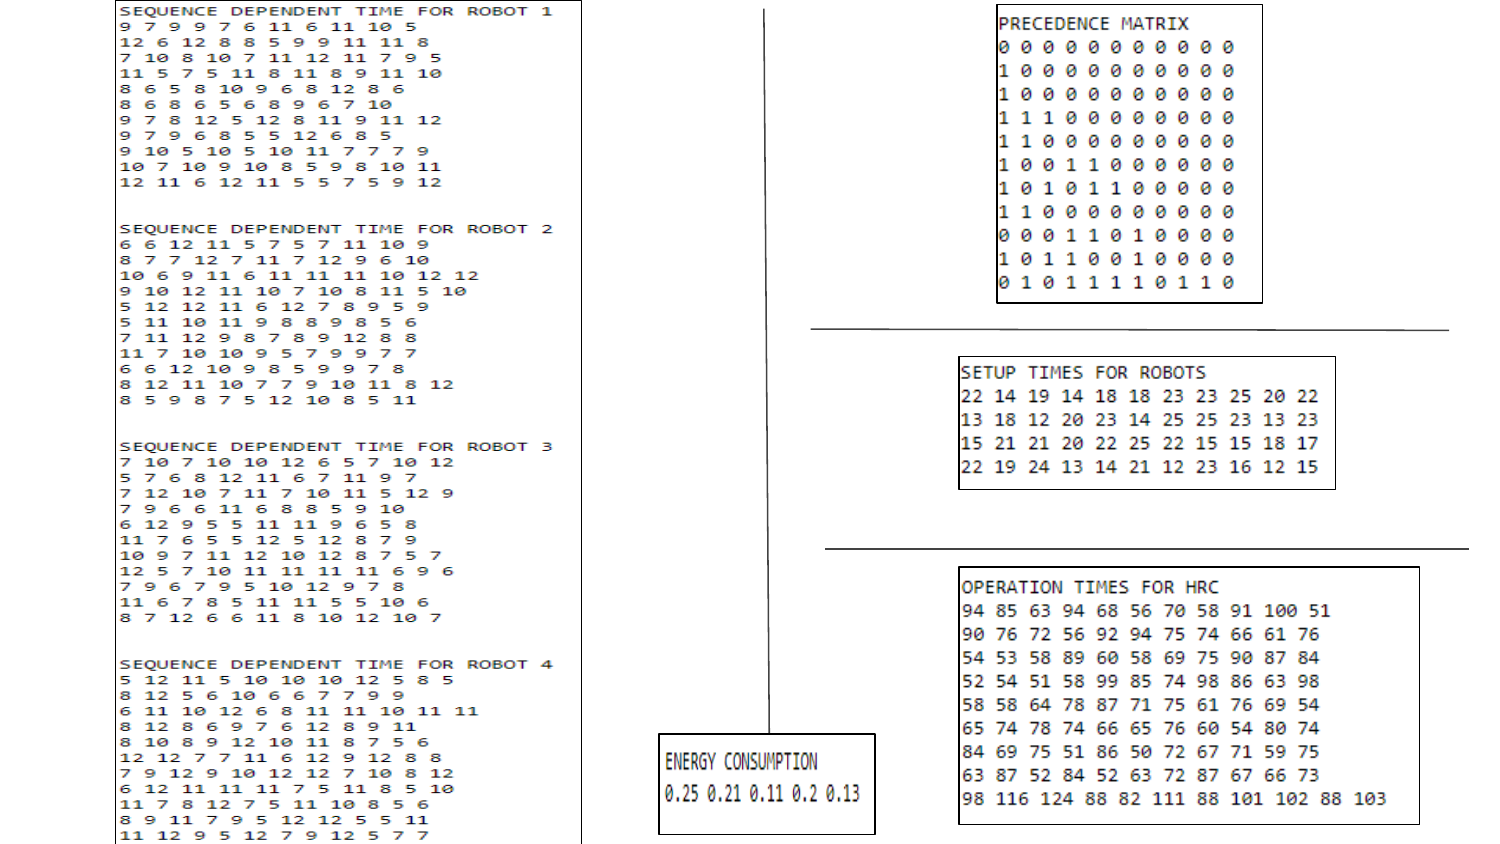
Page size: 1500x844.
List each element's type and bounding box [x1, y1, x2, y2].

text_box [763, 8, 771, 732]
picture [659, 734, 875, 835]
picture [959, 357, 1335, 489]
picture [959, 567, 1420, 825]
picture [997, 5, 1263, 303]
picture [116, 0, 582, 844]
